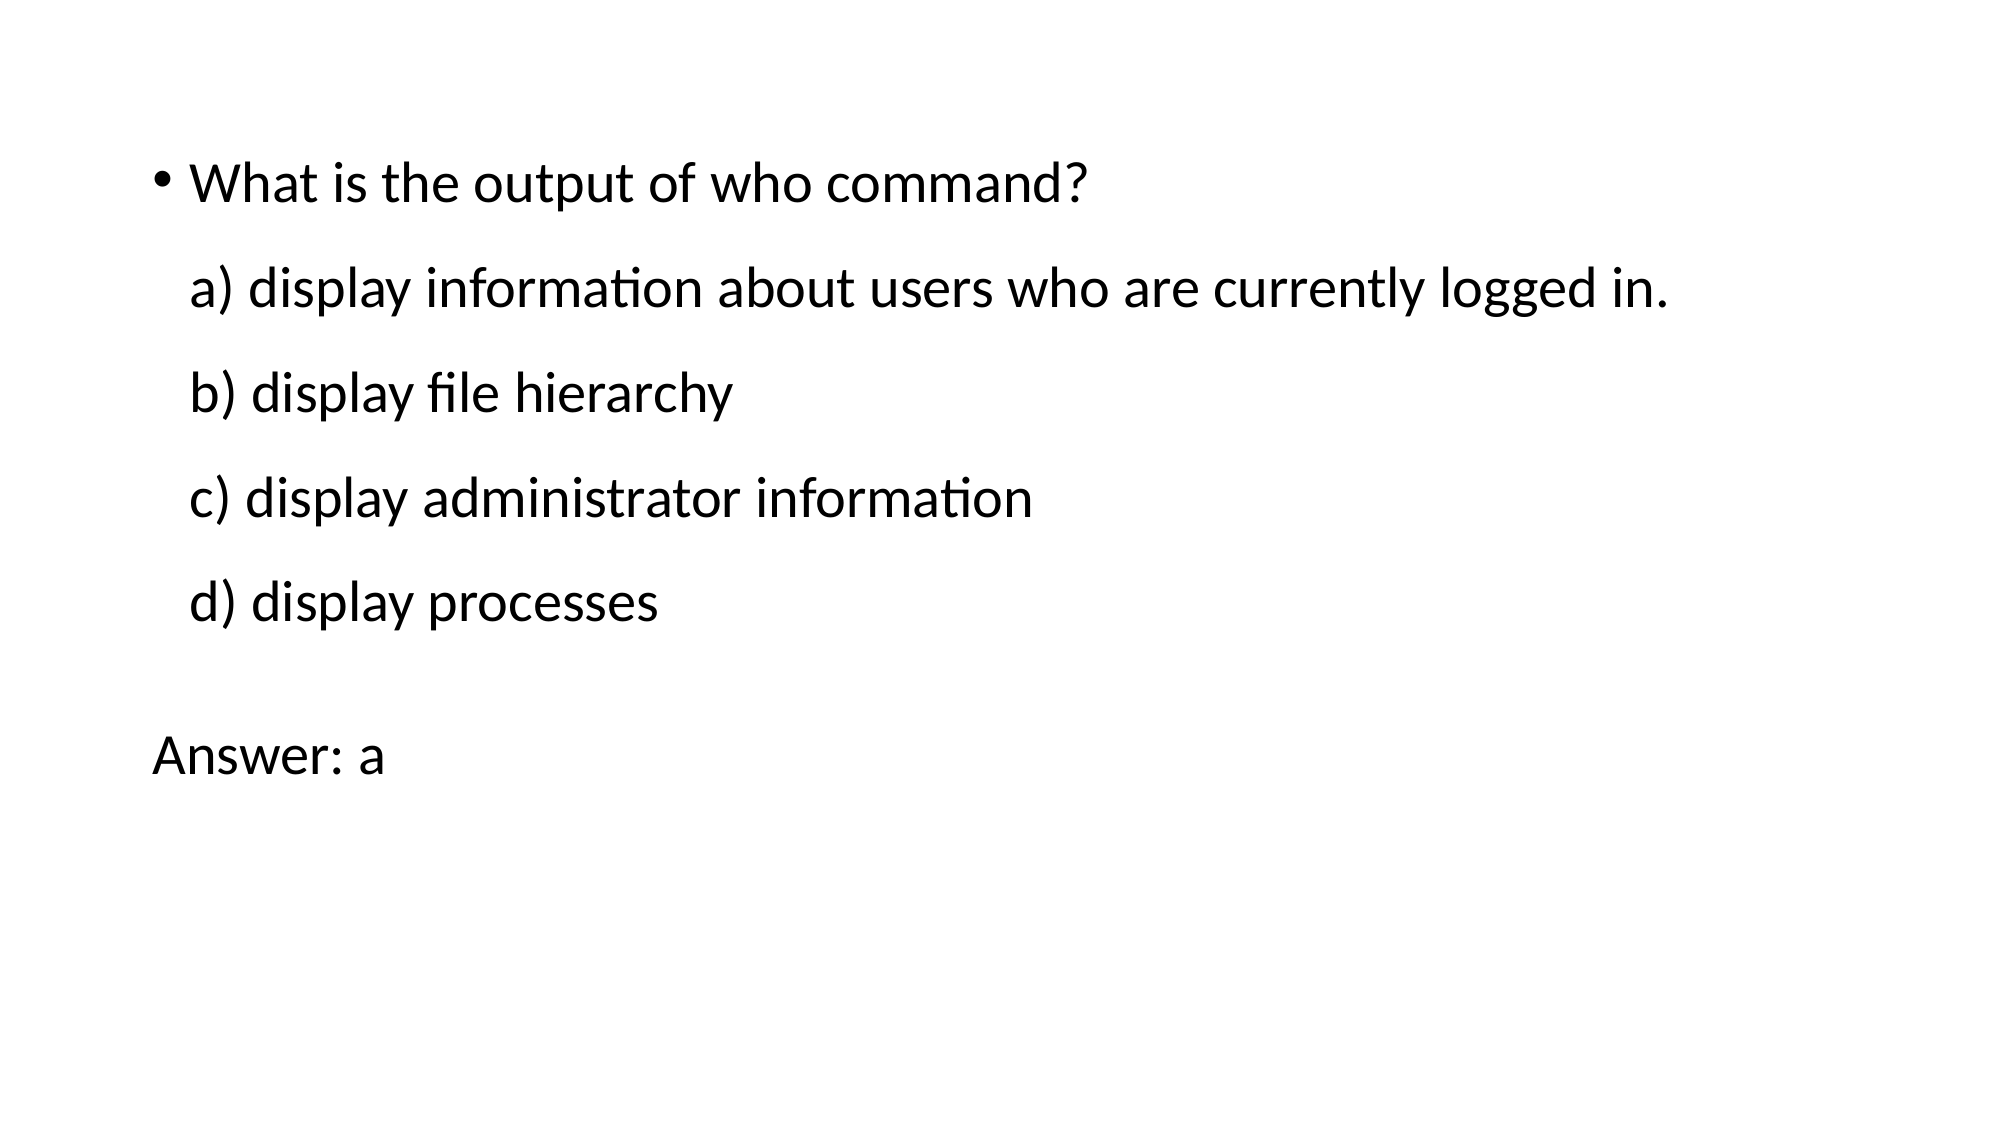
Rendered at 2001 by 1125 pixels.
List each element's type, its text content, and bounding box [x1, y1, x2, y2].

list What is the output of who command? a) display information about users who are currently logged in. b) display file hierarchy c) display administrator information d) display processes Answer: a [137, 101, 1863, 1014]
